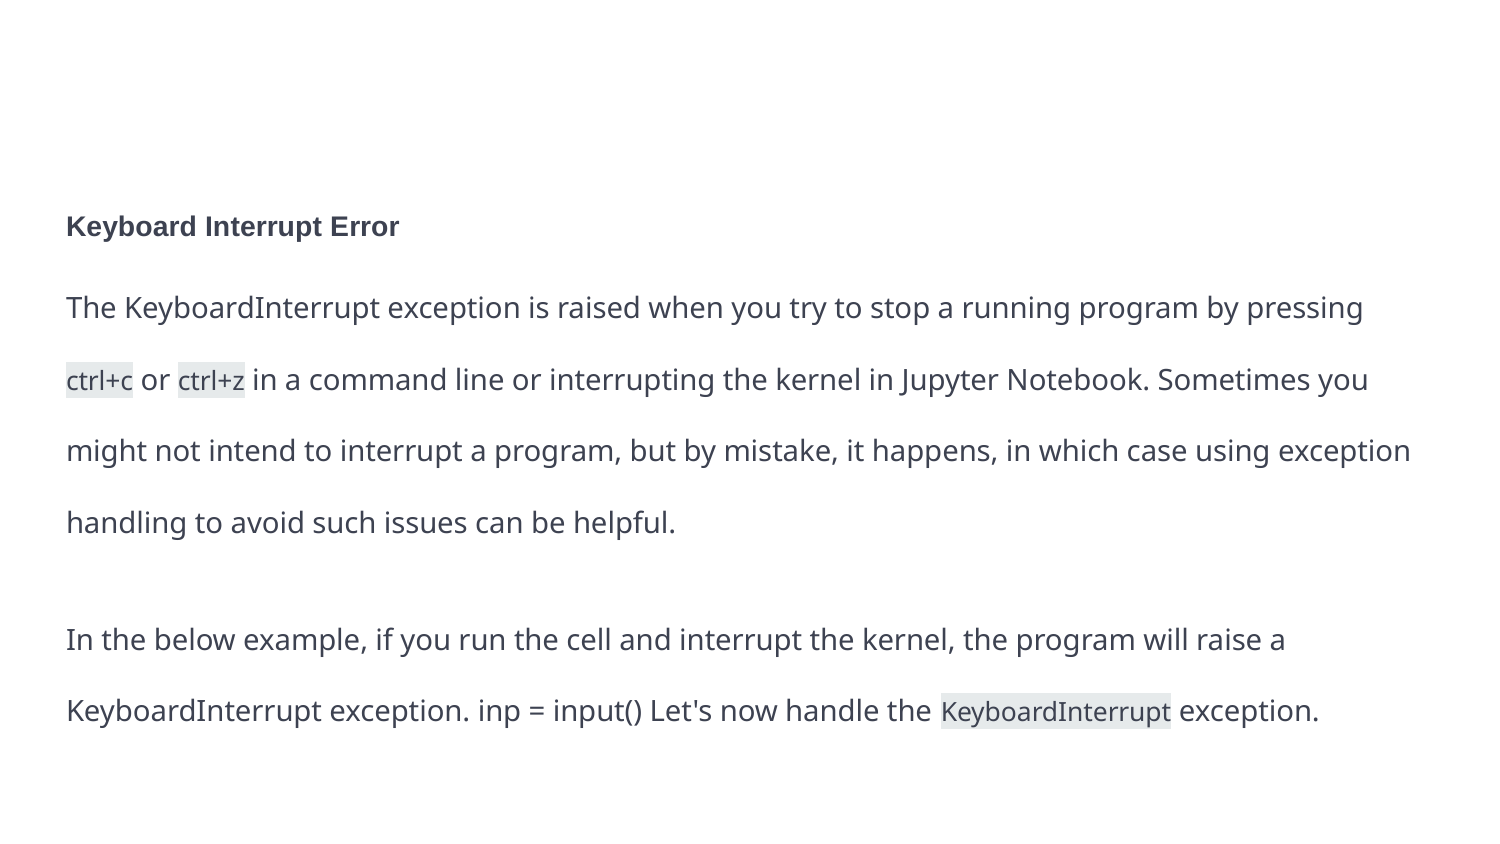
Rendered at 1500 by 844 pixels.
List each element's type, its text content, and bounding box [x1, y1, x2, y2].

list Keyboard Interrupt Error The KeyboardInterrupt exception is raised when you try to stop a running program by pressing ctrl+c or ctrl+z in a command line or interrupting the kernel in Jupyter Notebook. Sometimes you might not intend to interrupt a program, but by mistake, it happens, in which case using exception handling to avoid such issues can be helpful. In the below example, if you run the cell and interrupt the kernel, the program will raise a KeyboardInterrupt exception. inp = input() Let's now handle the KeyboardInterrupt exception. [51, 189, 1449, 750]
